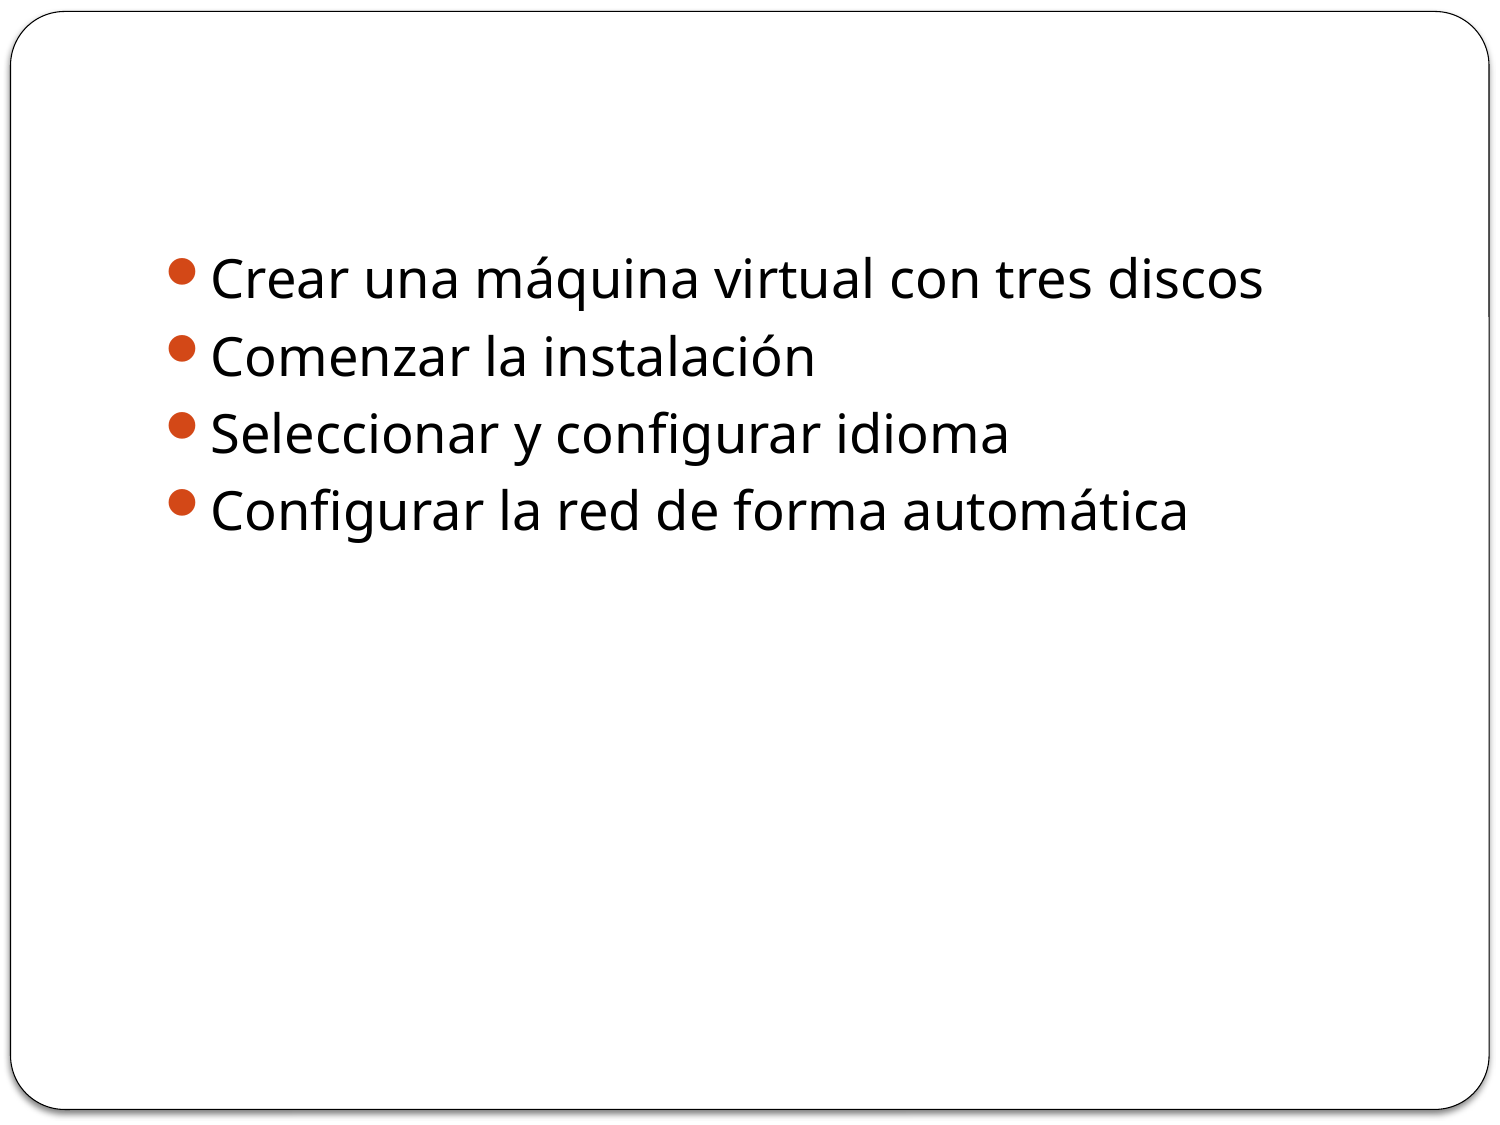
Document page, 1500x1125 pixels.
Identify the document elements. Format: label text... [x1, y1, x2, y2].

list Crear una máquina virtual con tres discos Comenzar la instalación Seleccionar y configurar idioma Configurar la red de forma automática [150, 237, 1425, 988]
